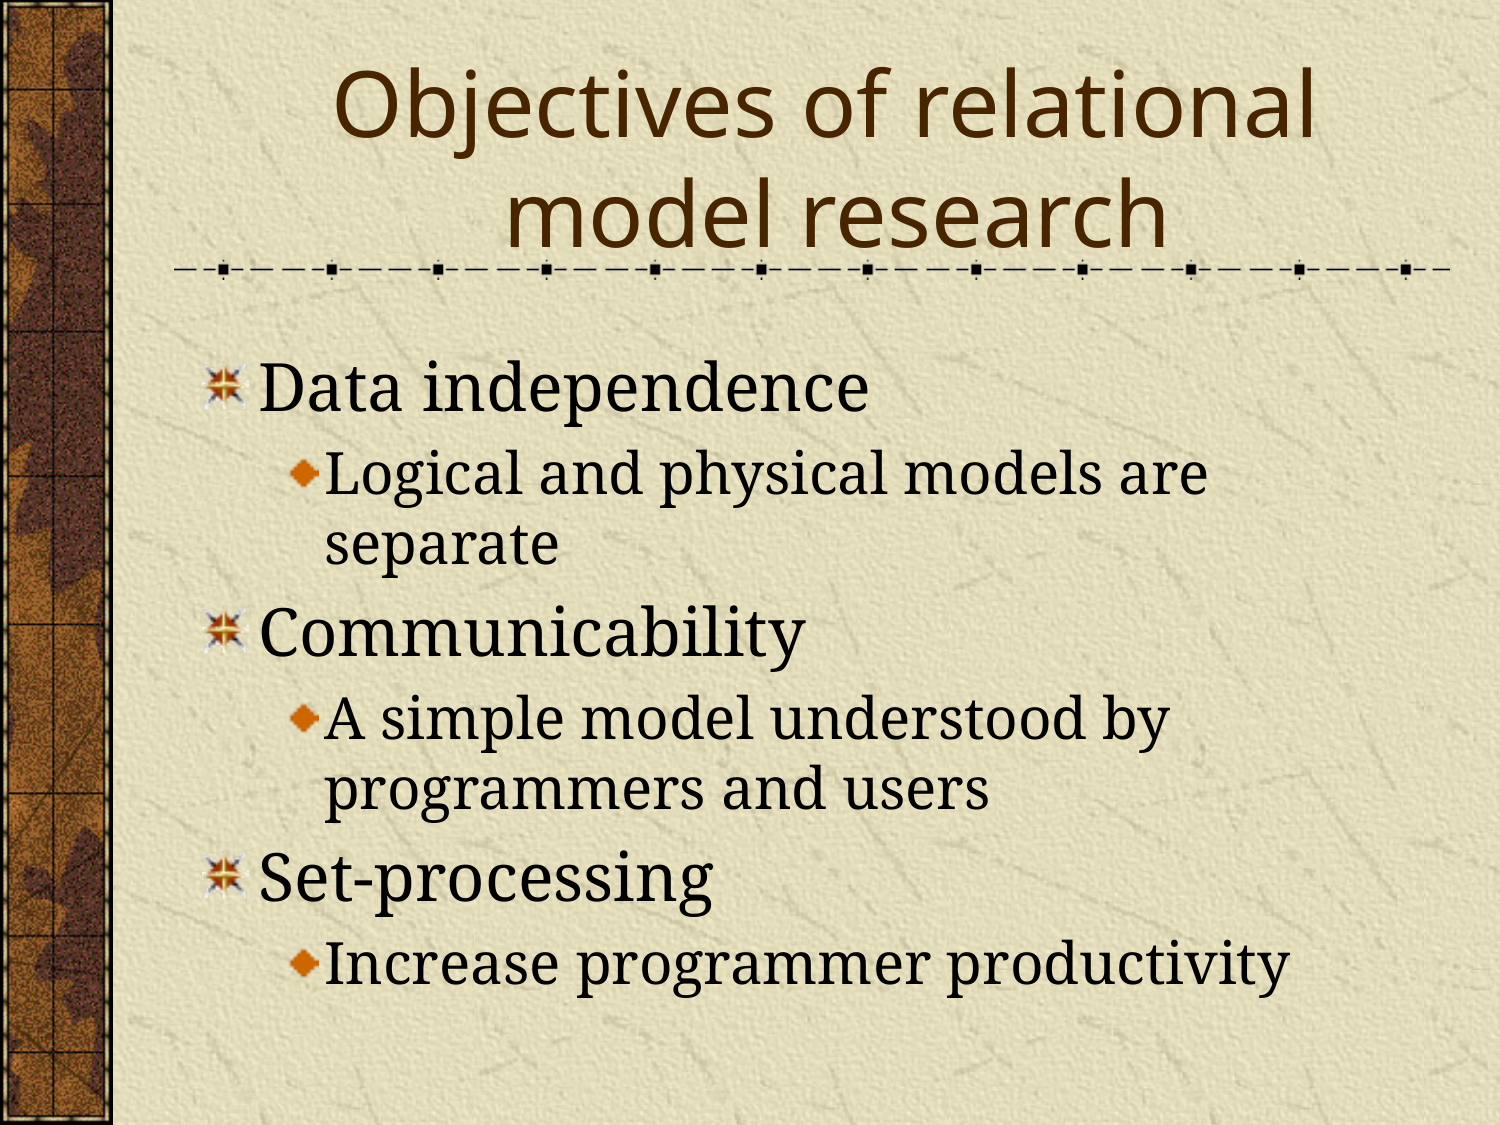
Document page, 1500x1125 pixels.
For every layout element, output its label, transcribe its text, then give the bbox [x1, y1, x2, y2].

title Objectives of relational model research [199, 62, 1476, 251]
picture [0, 0, 1500, 1125]
list Data independence Logical and physical models are separate Communicability A simple model understood by programmers and users Set-processing Increase programmer productivity [187, 337, 1463, 1013]
